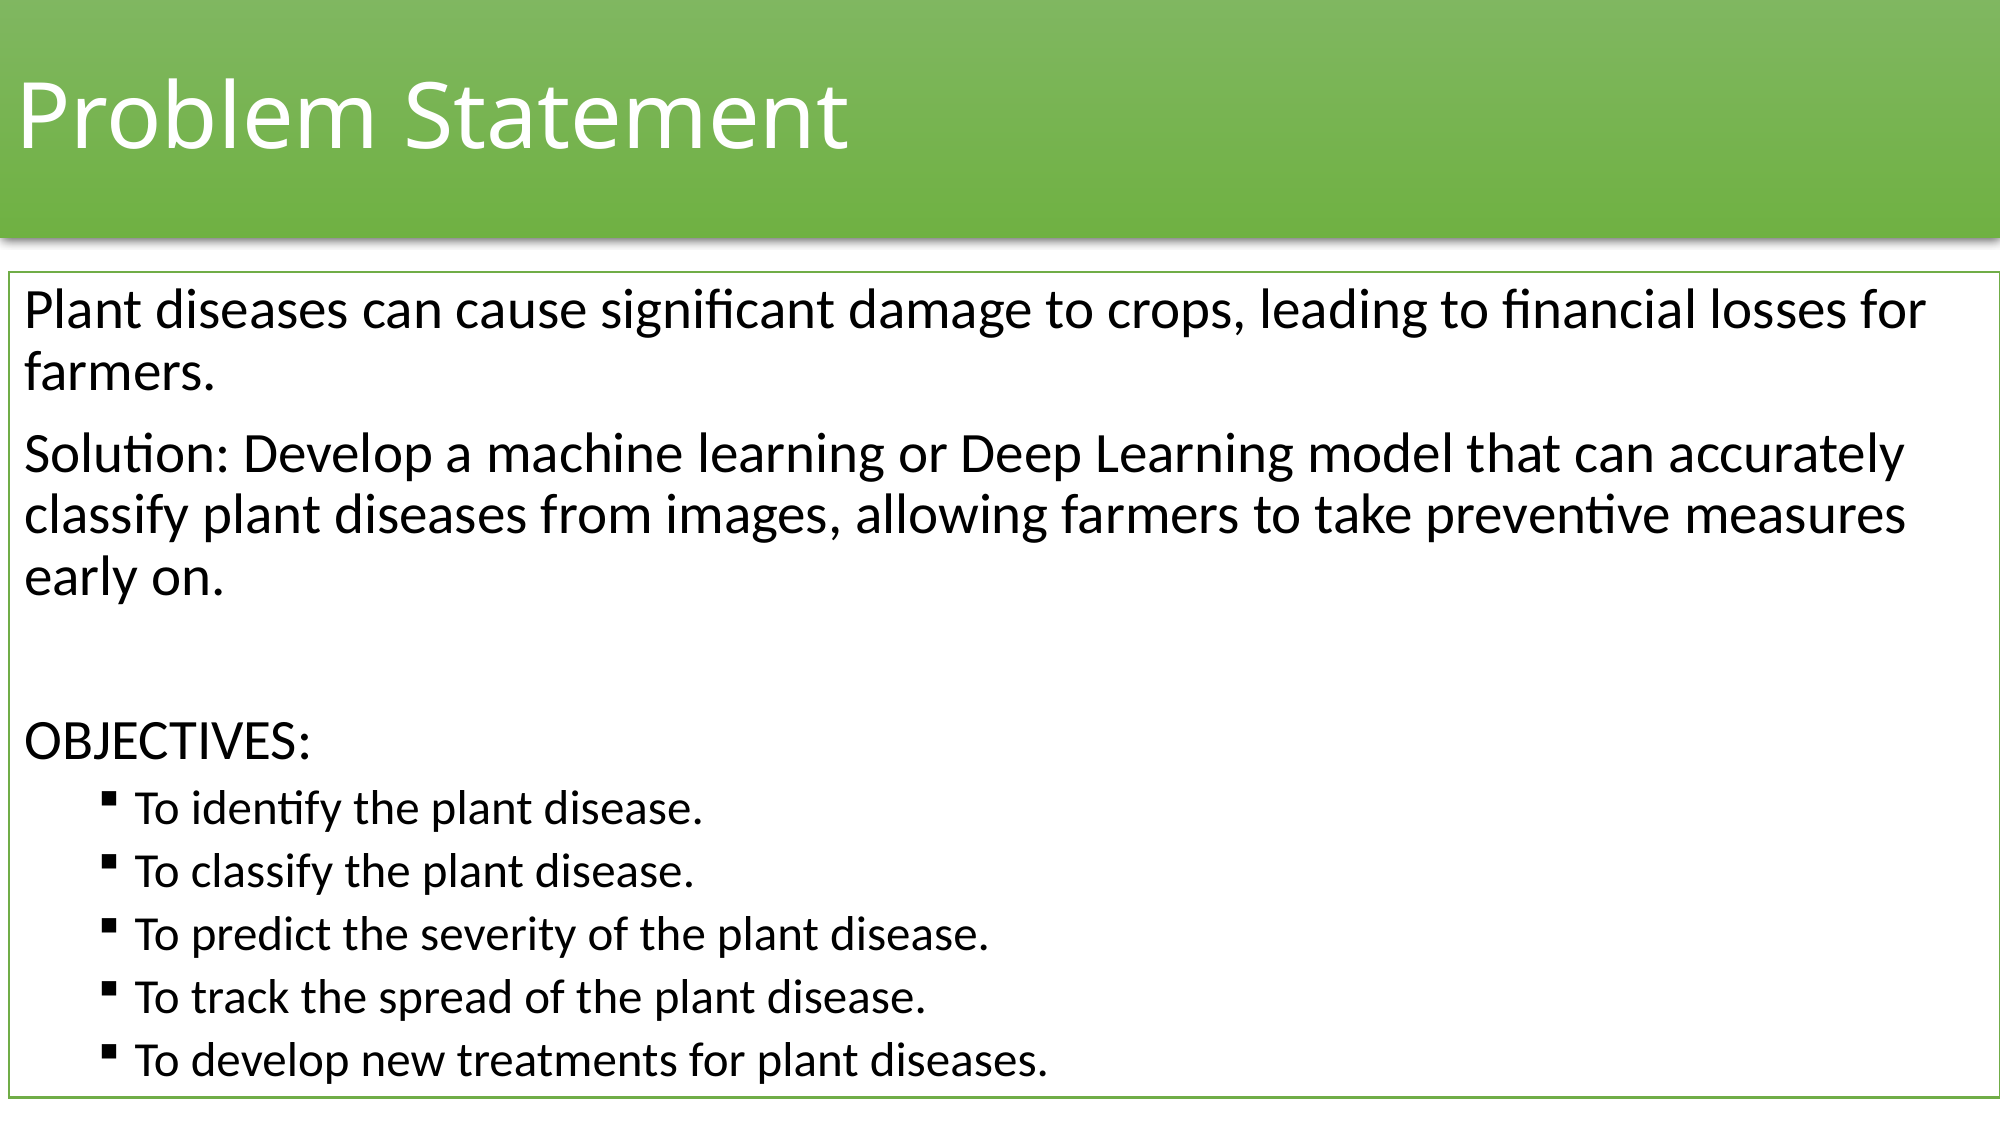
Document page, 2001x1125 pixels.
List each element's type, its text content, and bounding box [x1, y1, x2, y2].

title Problem Statement [0, 0, 2000, 238]
list Plant diseases can cause significant damage to crops, leading to financial losses for farmers. Solution: Develop a machine learning or Deep Learning model that can accurately classify plant diseases from images, allowing farmers to take preventive measures early on. OBJECTIVES: To identify the plant disease. To classify the plant disease. To predict the severity of the plant disease. To track the spread of the plant disease. To develop new treatments for plant diseases. [8, 271, 2000, 1099]
